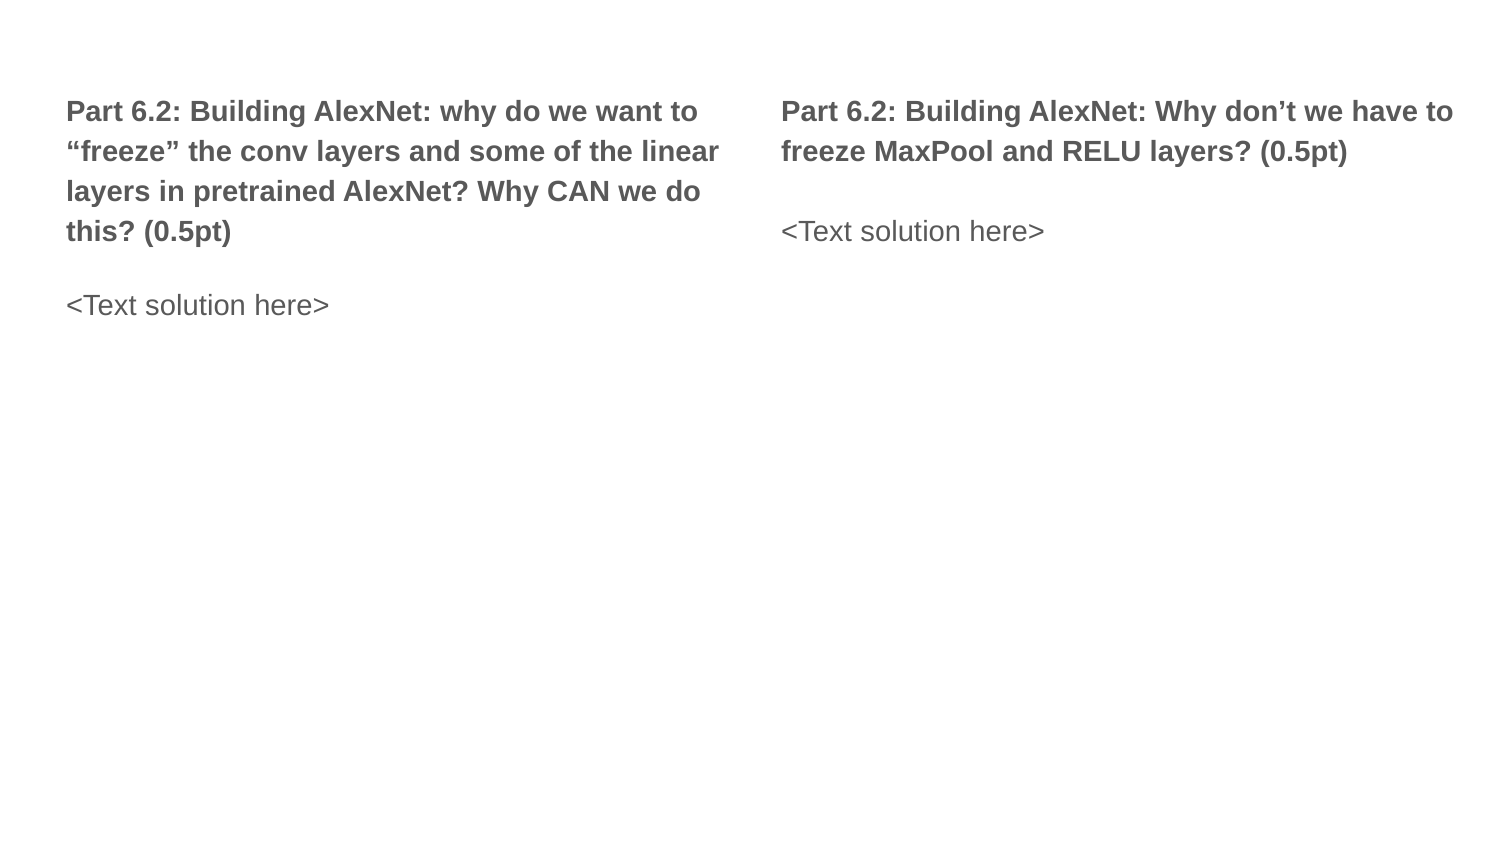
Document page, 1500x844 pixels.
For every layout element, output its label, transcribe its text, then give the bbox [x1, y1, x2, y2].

list Part 6.2: Building AlexNet: why do we want to “freeze” the conv layers and some of the linear layers in pretrained AlexNet? Why CAN we do this? (0.5pt) <Text solution here> [51, 71, 766, 750]
text_box Part 6.2: Building AlexNet: Why don’t we have to freeze MaxPool and RELU layers? (0.5pt) <Text solution here> [766, 71, 1482, 750]
